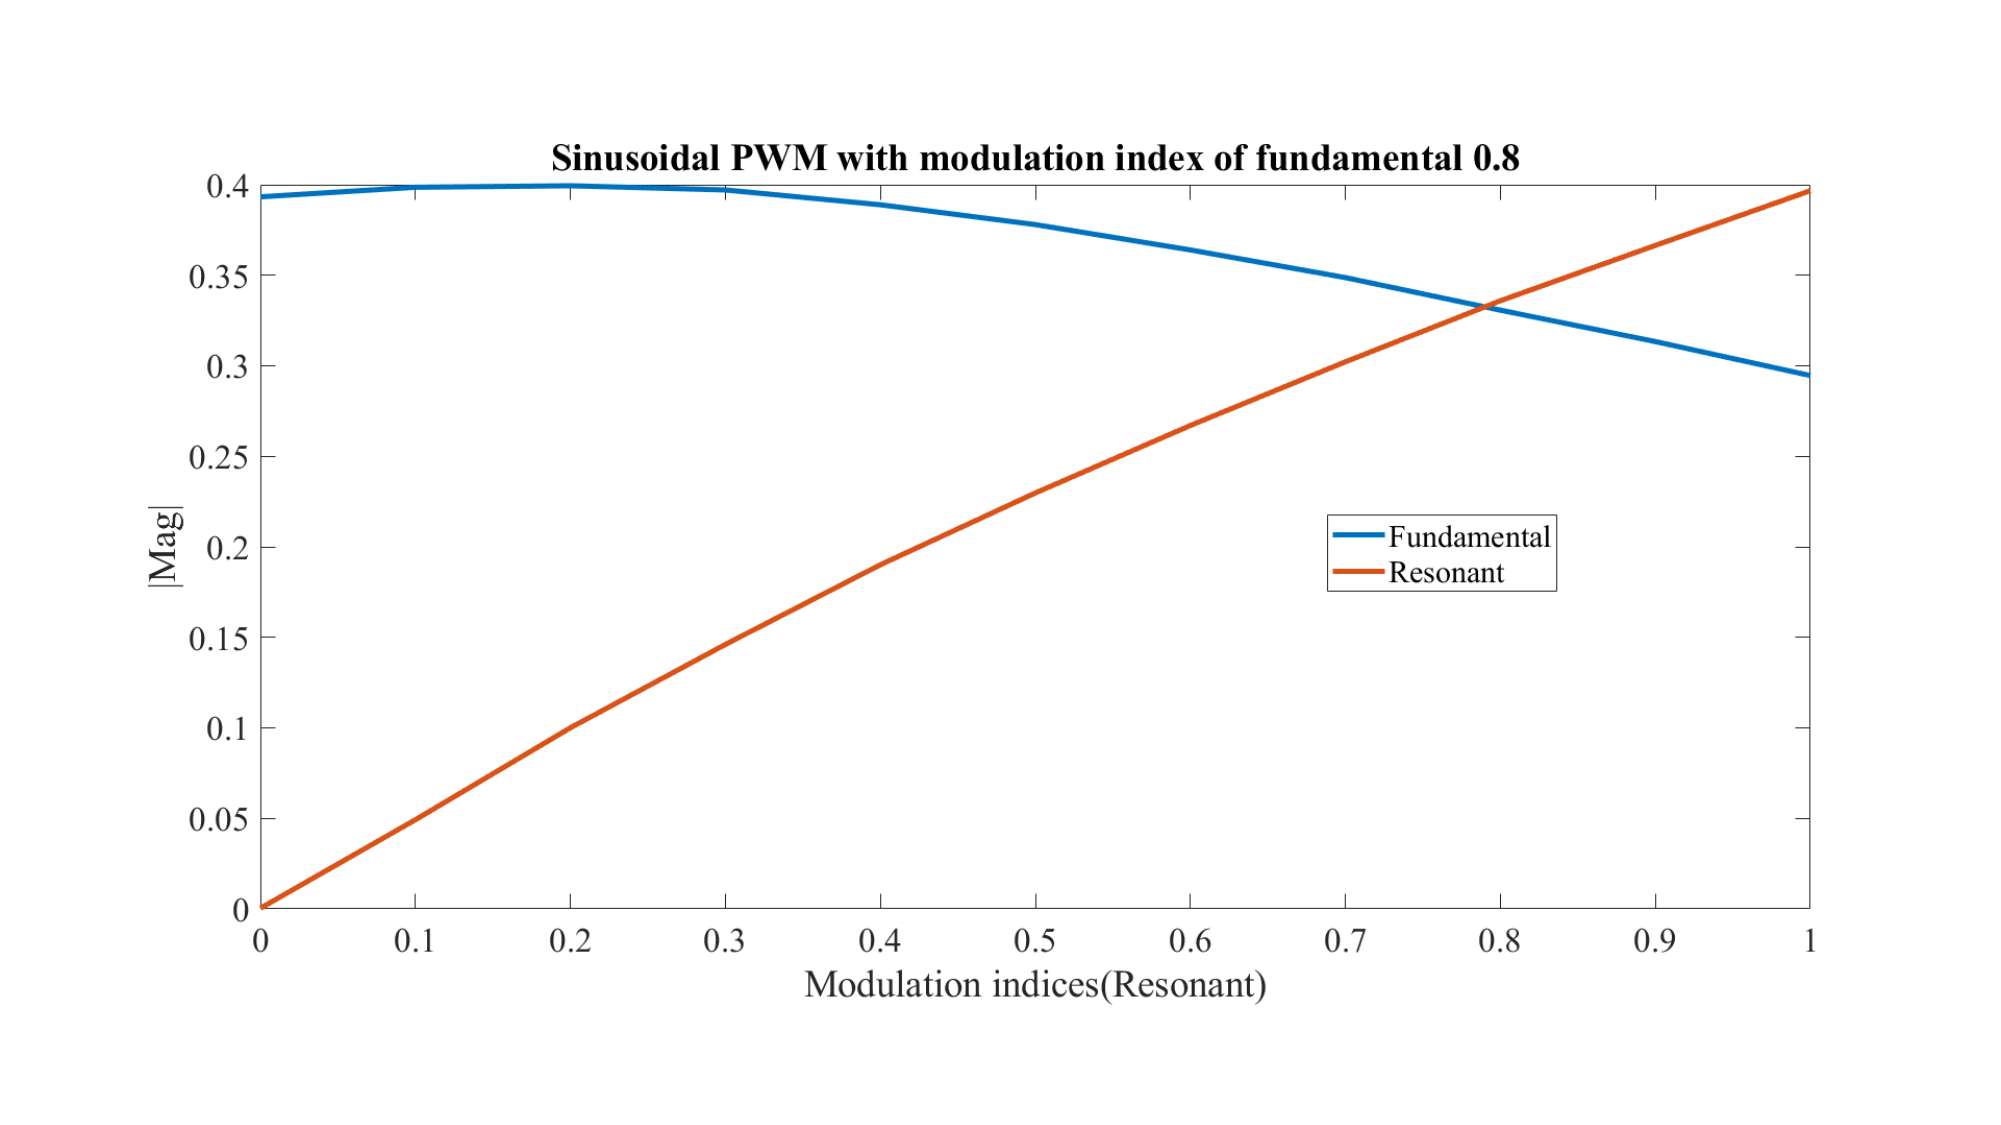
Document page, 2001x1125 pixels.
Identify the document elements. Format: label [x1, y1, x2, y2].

picture [0, 118, 2000, 1007]
